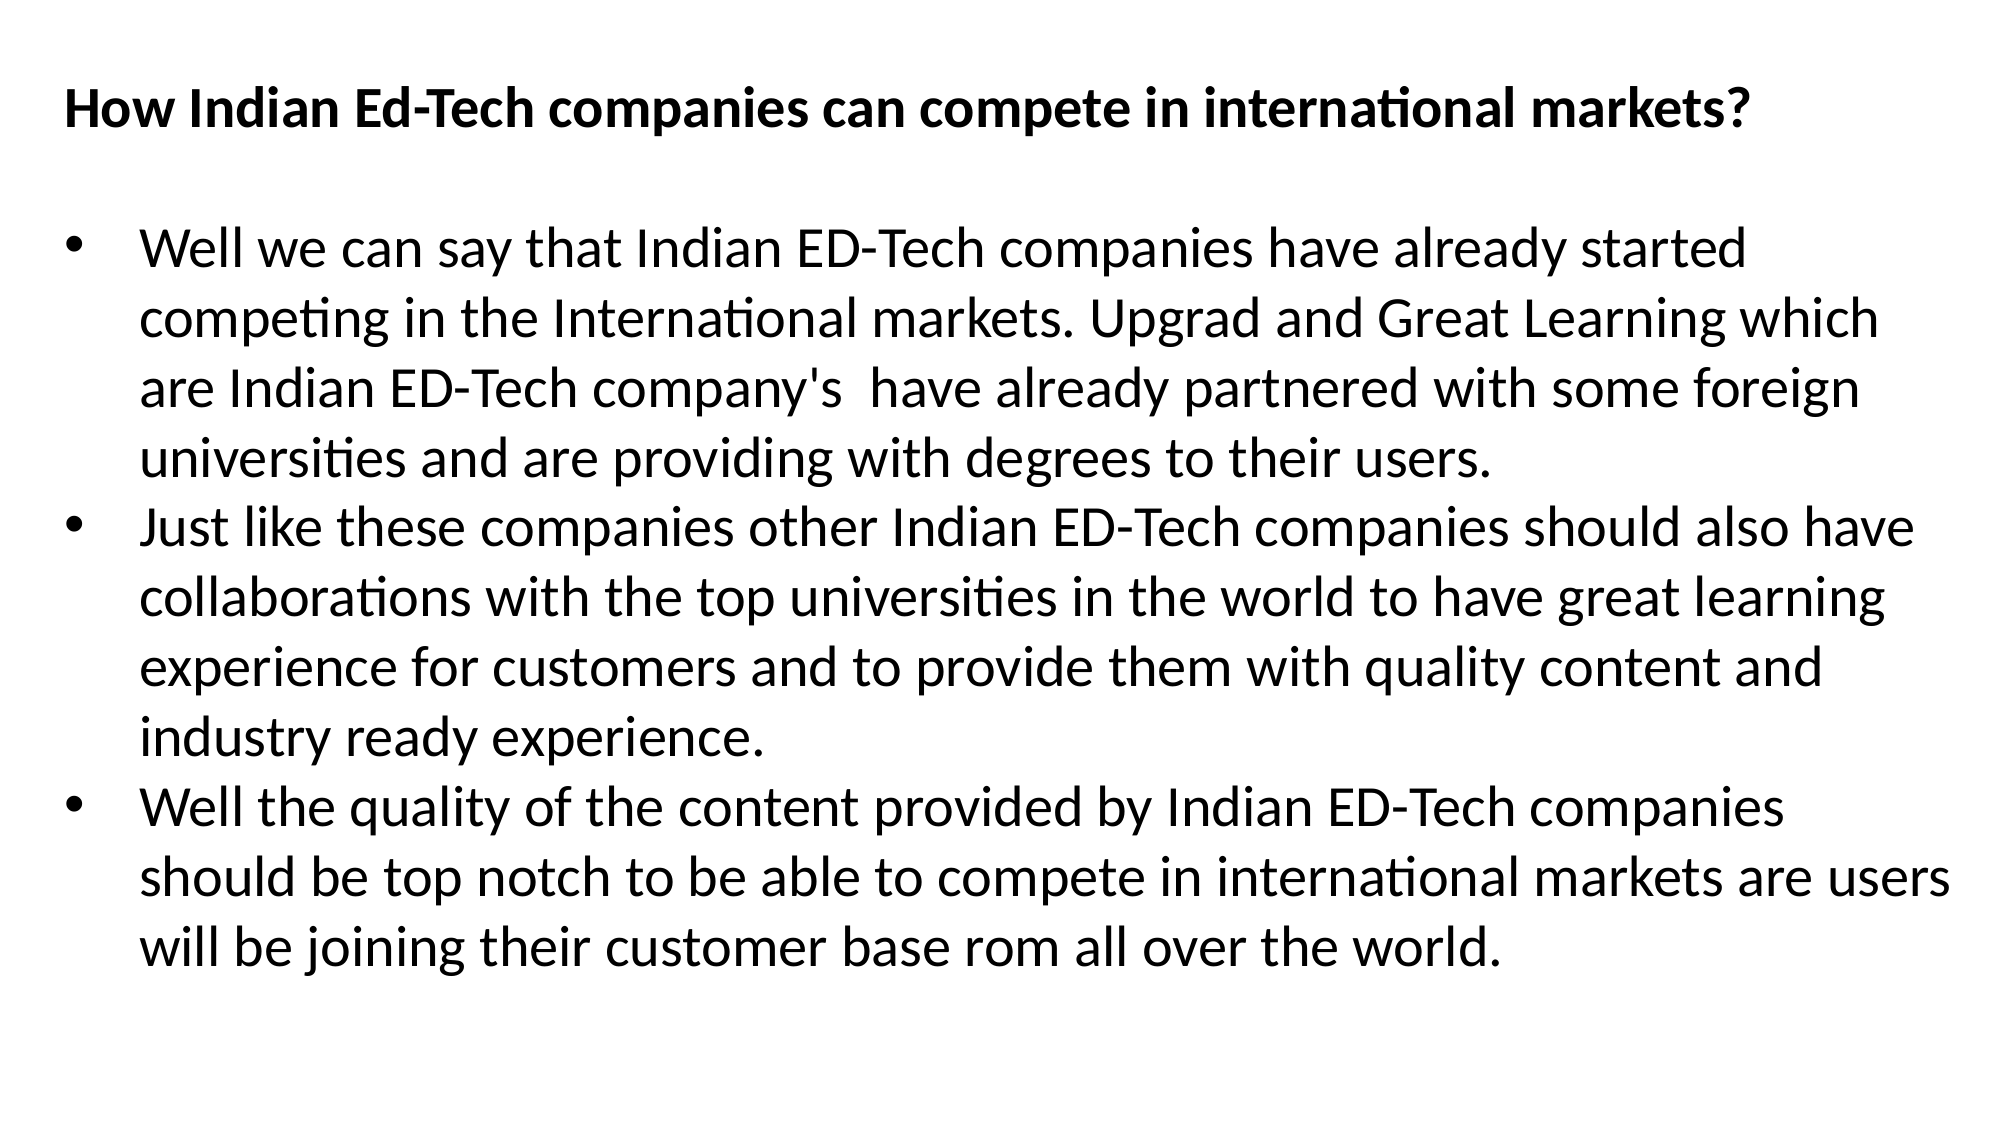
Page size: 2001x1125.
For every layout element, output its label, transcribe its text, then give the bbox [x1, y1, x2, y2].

text_box How Indian Ed-Tech companies can compete in international markets? Well we can say that Indian ED-Tech companies have already started competing in the International markets. Upgrad and Great Learning which are Indian ED-Tech company's have already partnered with some foreign universities and are providing with degrees to their users. Just like these companies other Indian ED-Tech companies should also have collaborations with the top universities in the world to have great learning experience for customers and to provide them with quality content and industry ready experience. Well the quality of the content provided by Indian ED-Tech companies should be top notch to be able to compete in international markets are users will be joining their customer base rom all over the world. [49, 61, 1967, 1031]
